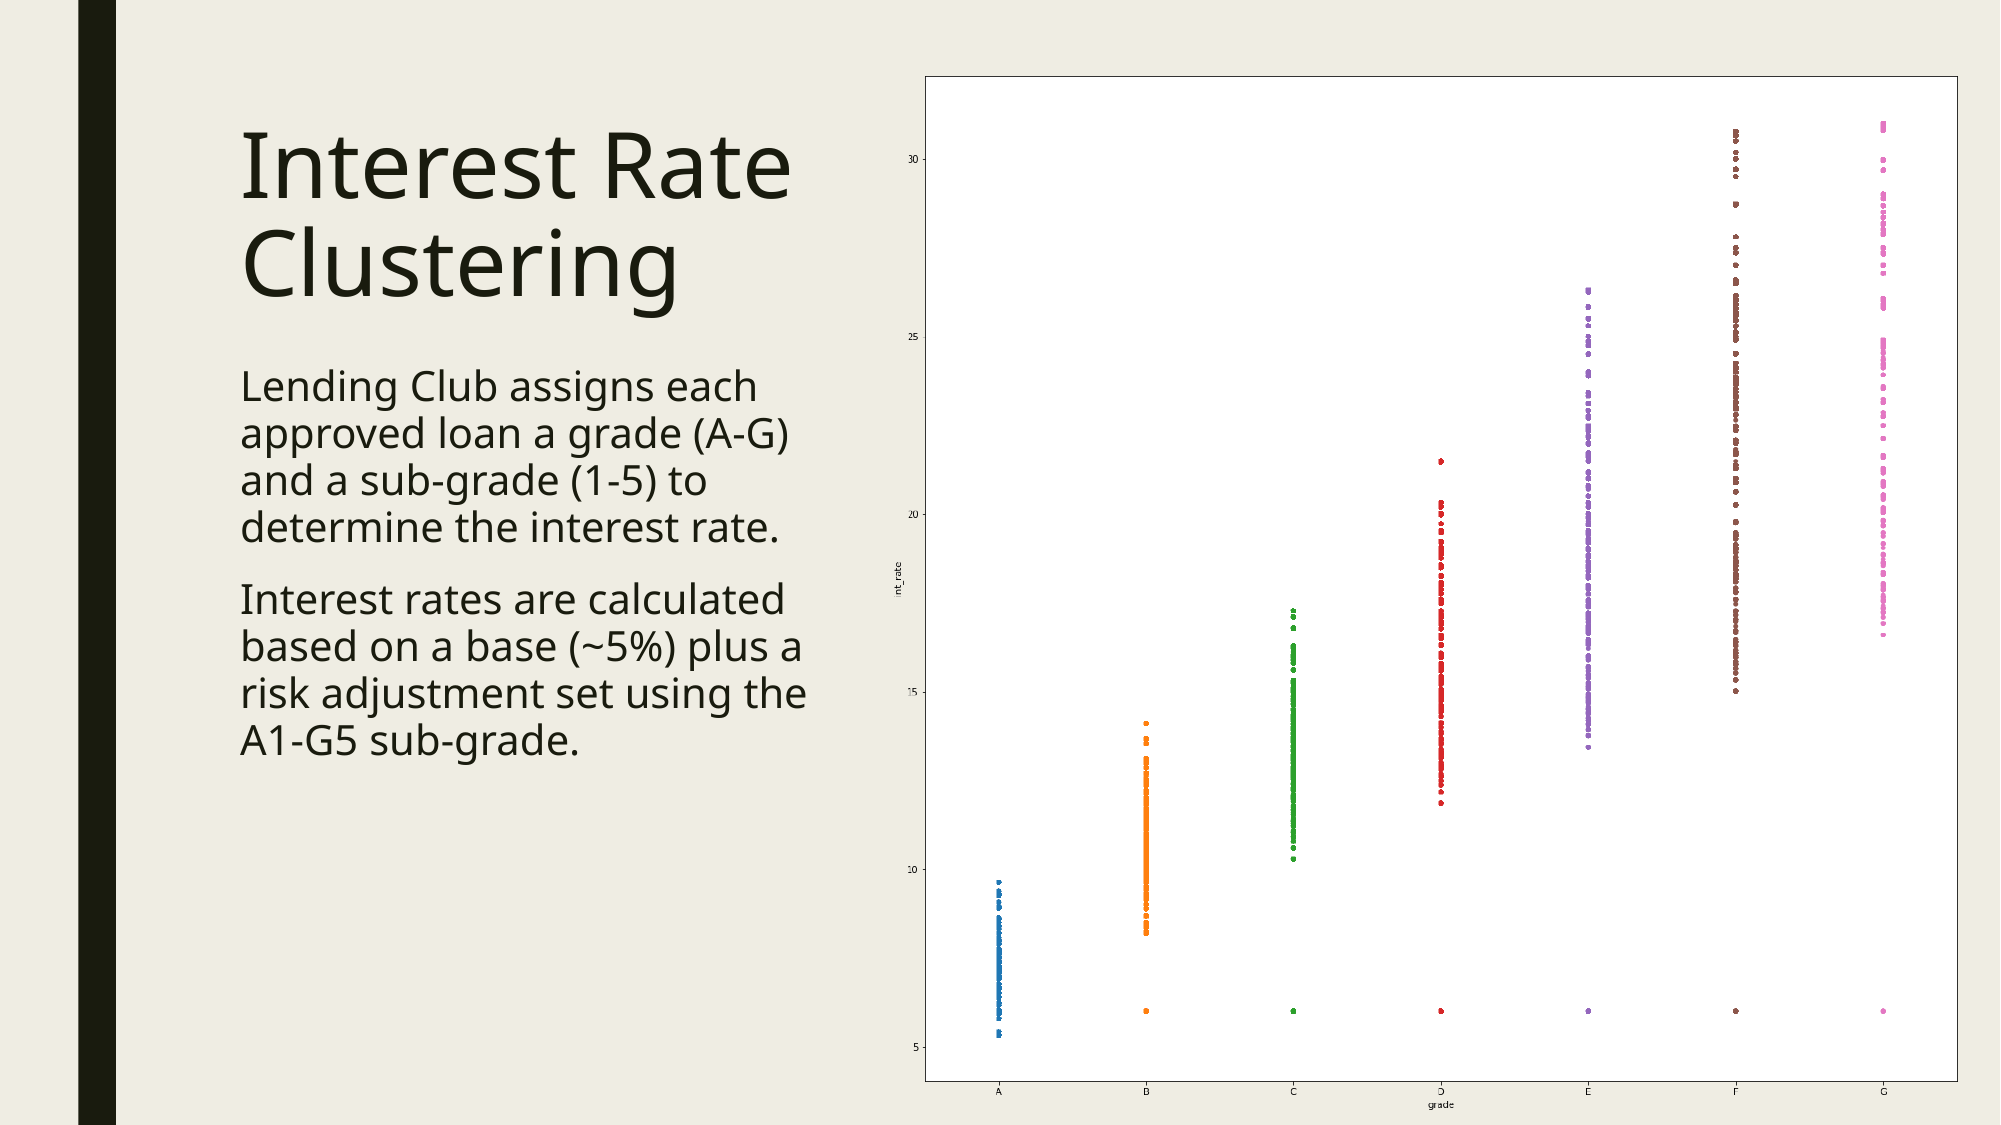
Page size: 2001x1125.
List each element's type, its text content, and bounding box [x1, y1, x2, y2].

list Lending Club assigns each approved loan a grade (A-G) and a sub-grade (1-5) to determine the interest rate. Interest rates are calculated based on a base (~5%) plus a risk adjustment set using the A1-G5 sub-grade. [225, 356, 824, 944]
picture [886, 65, 1966, 1116]
title Interest Rate Clustering [225, 112, 824, 356]
